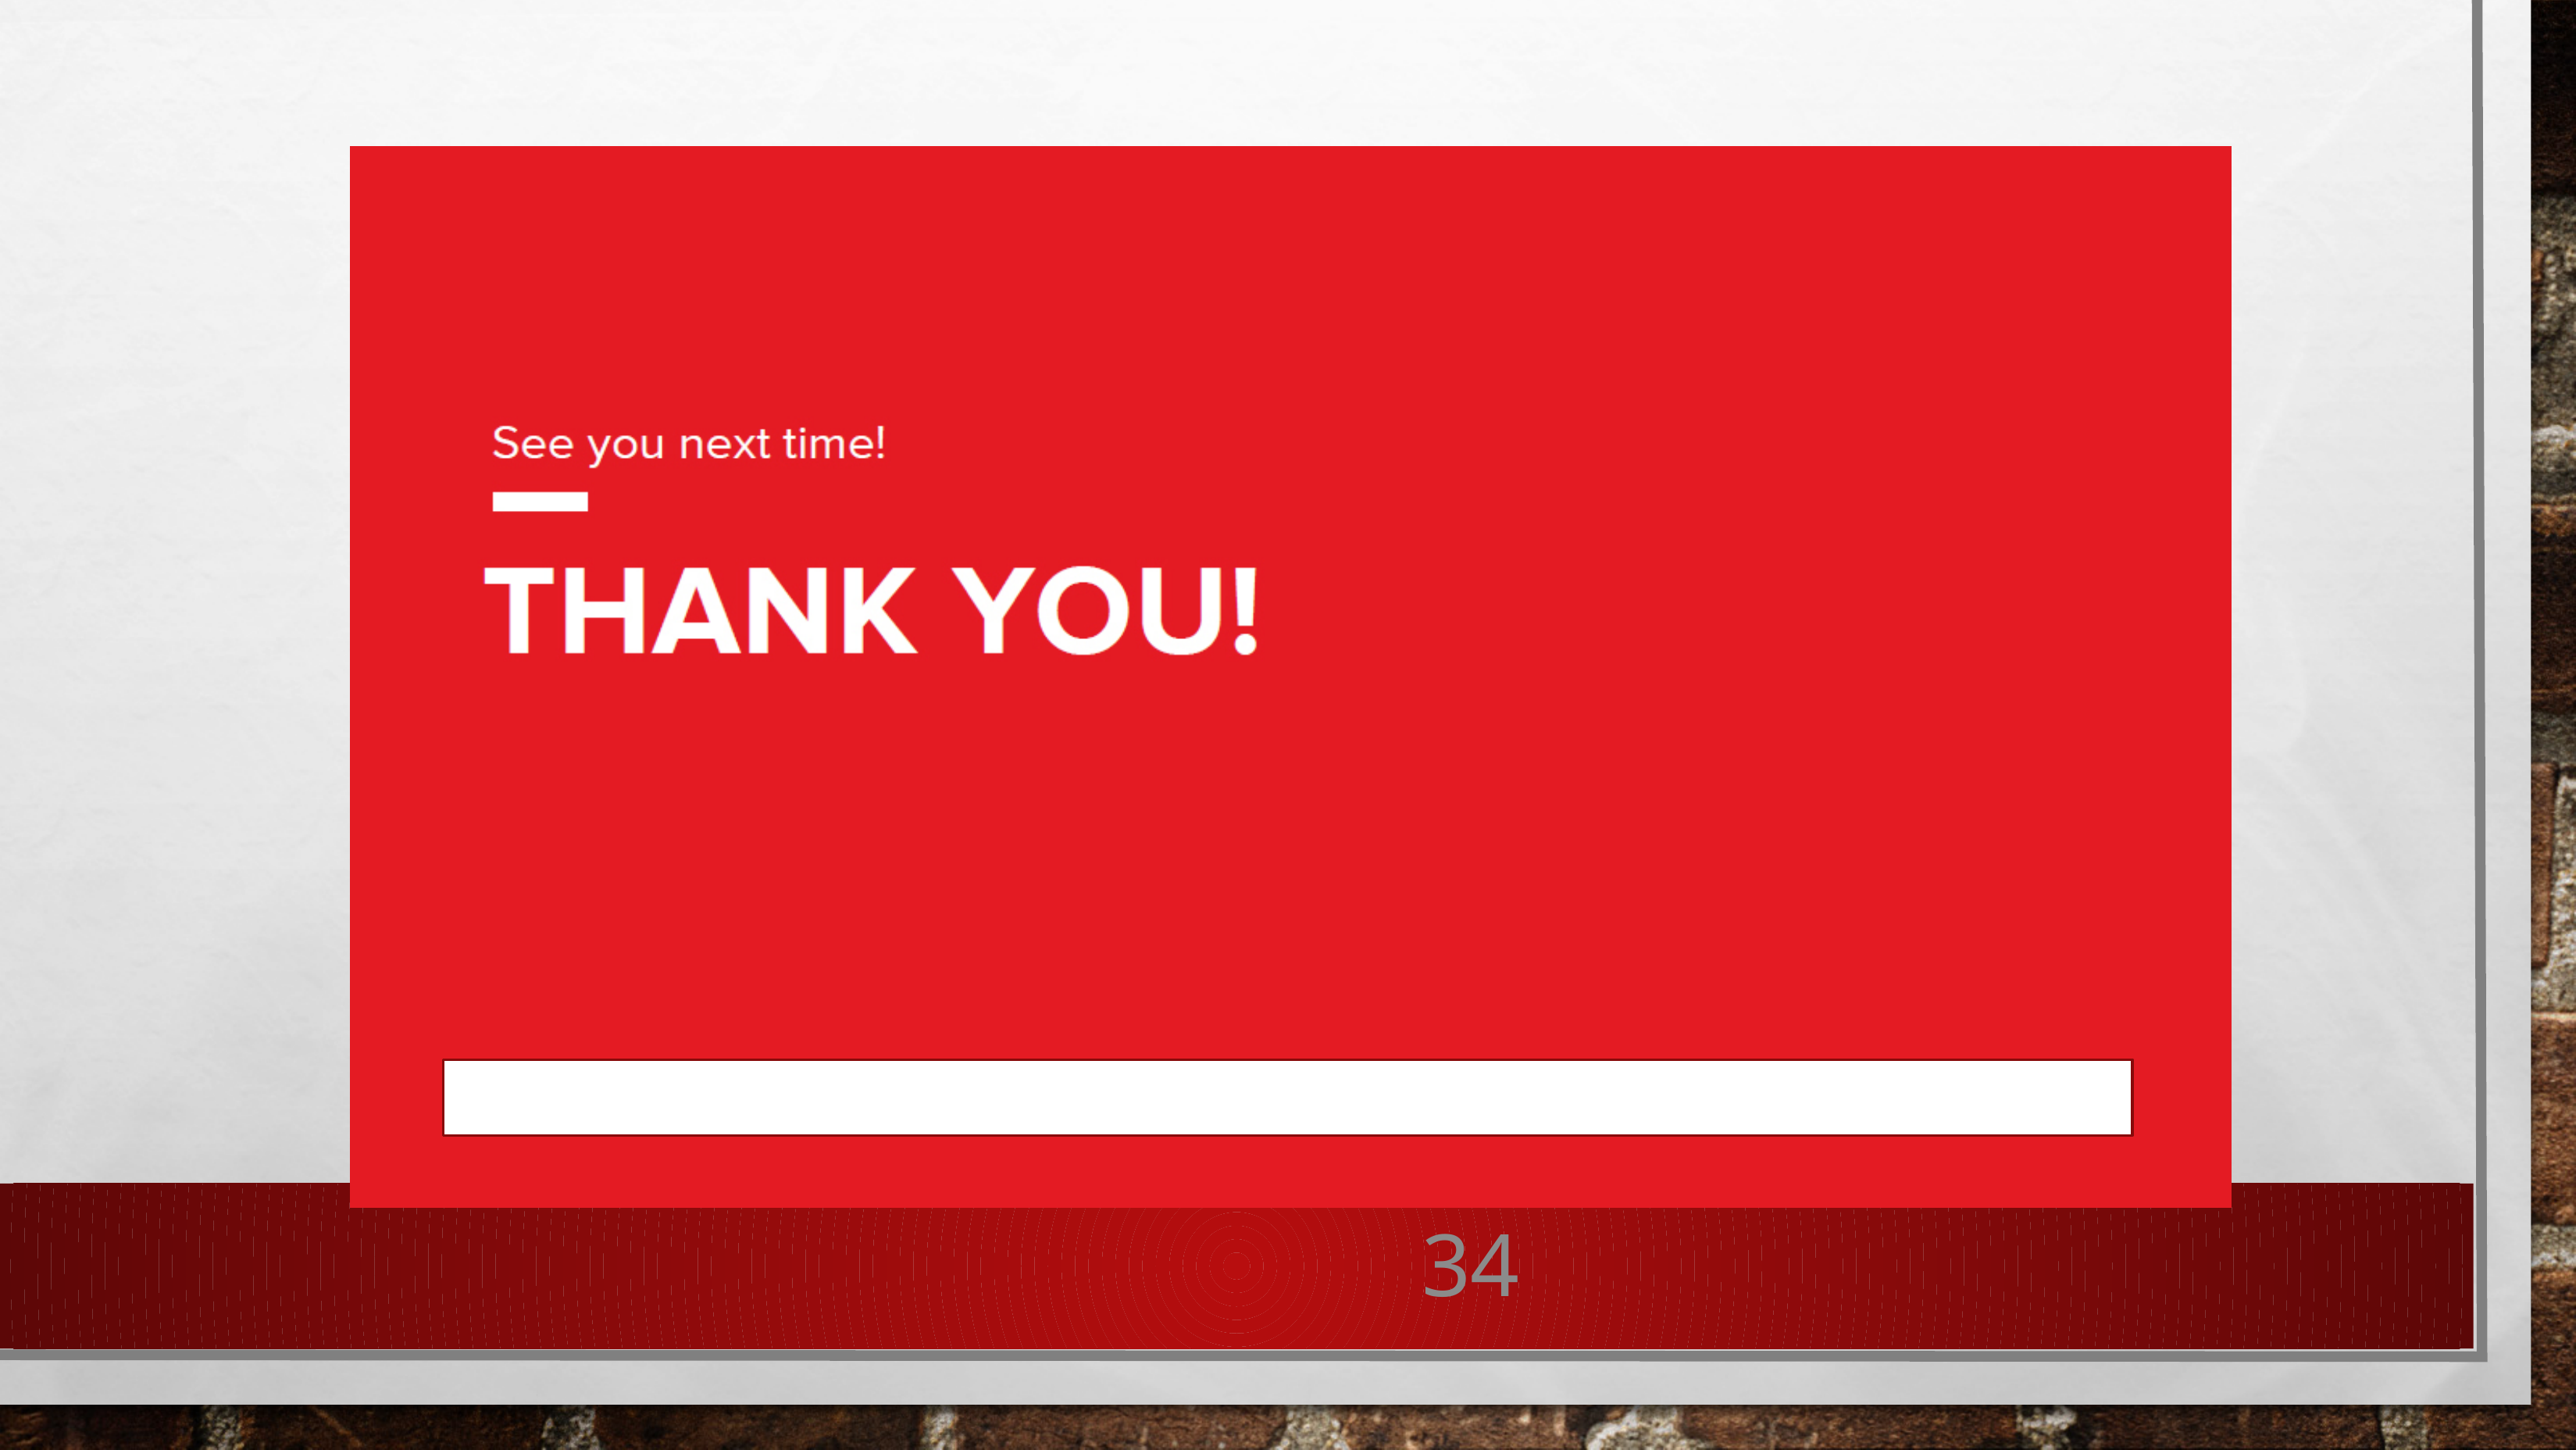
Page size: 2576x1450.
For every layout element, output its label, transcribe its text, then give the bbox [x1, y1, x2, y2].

picture [0, 0, 2576, 1450]
picture [350, 146, 2232, 1209]
slide_number 34 [1328, 1216, 1520, 1323]
